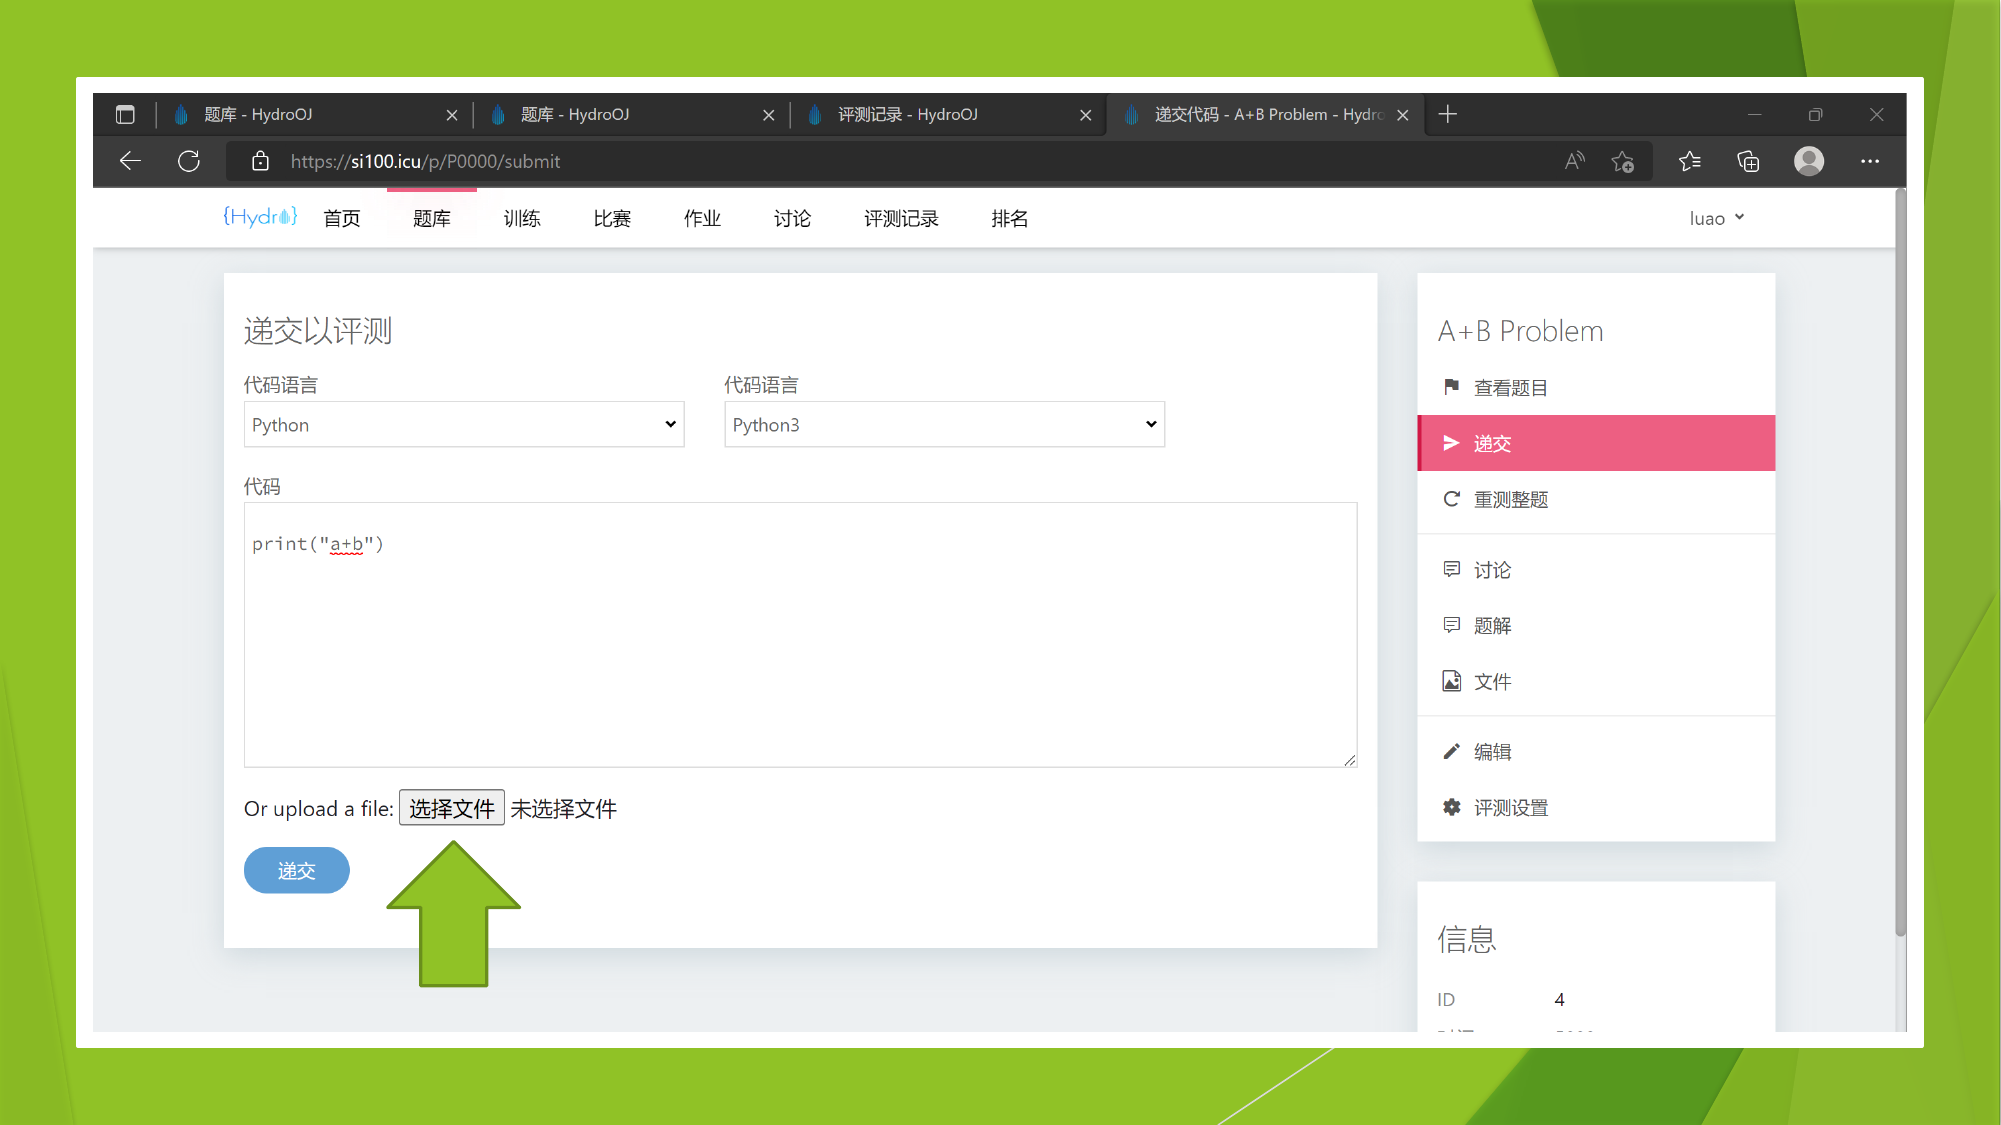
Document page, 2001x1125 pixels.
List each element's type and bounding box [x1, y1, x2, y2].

text_box [0, 0, 2000, 1125]
list [92, 93, 1908, 1032]
